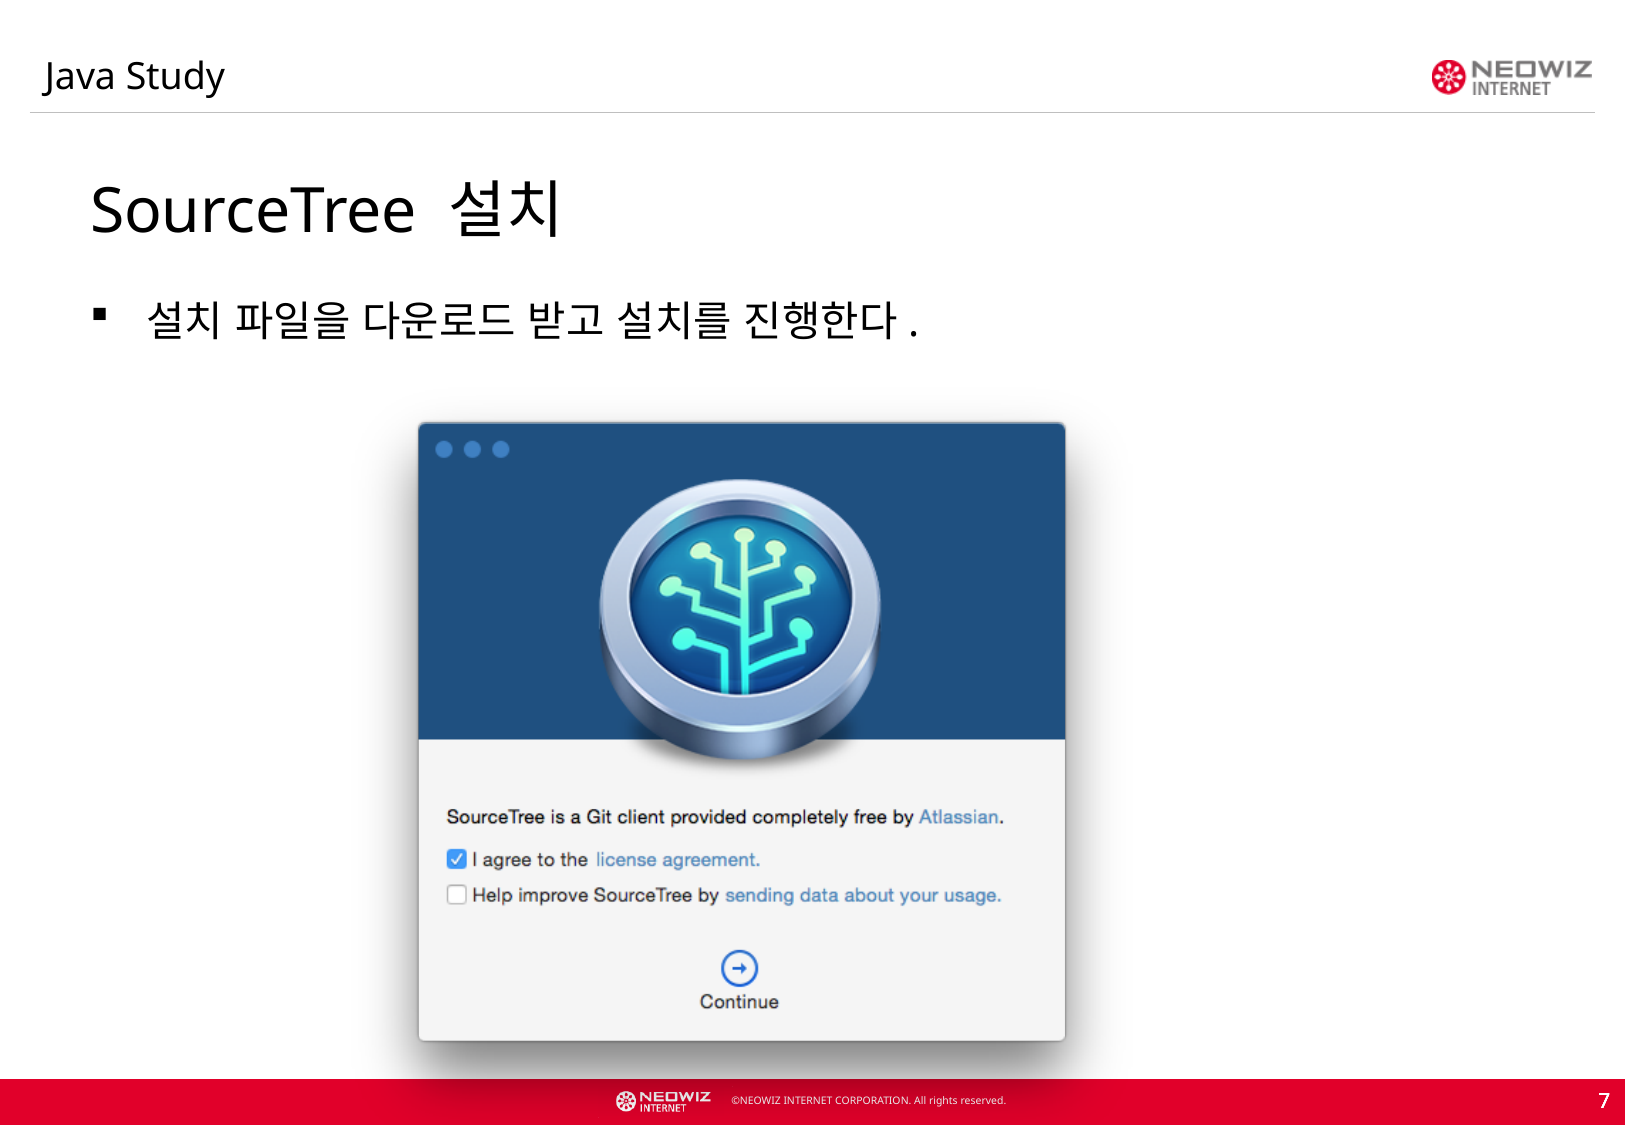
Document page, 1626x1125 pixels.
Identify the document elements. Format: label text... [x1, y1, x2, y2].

text_box 7 [1245, 1080, 1625, 1125]
picture [1432, 60, 1592, 95]
text_box Java Study [29, 30, 887, 118]
text_box SourceTree 설치 설치 파일을 다운로드 받고 설치를 진행한다. [0, 112, 1625, 1080]
picture [339, 377, 1146, 1125]
